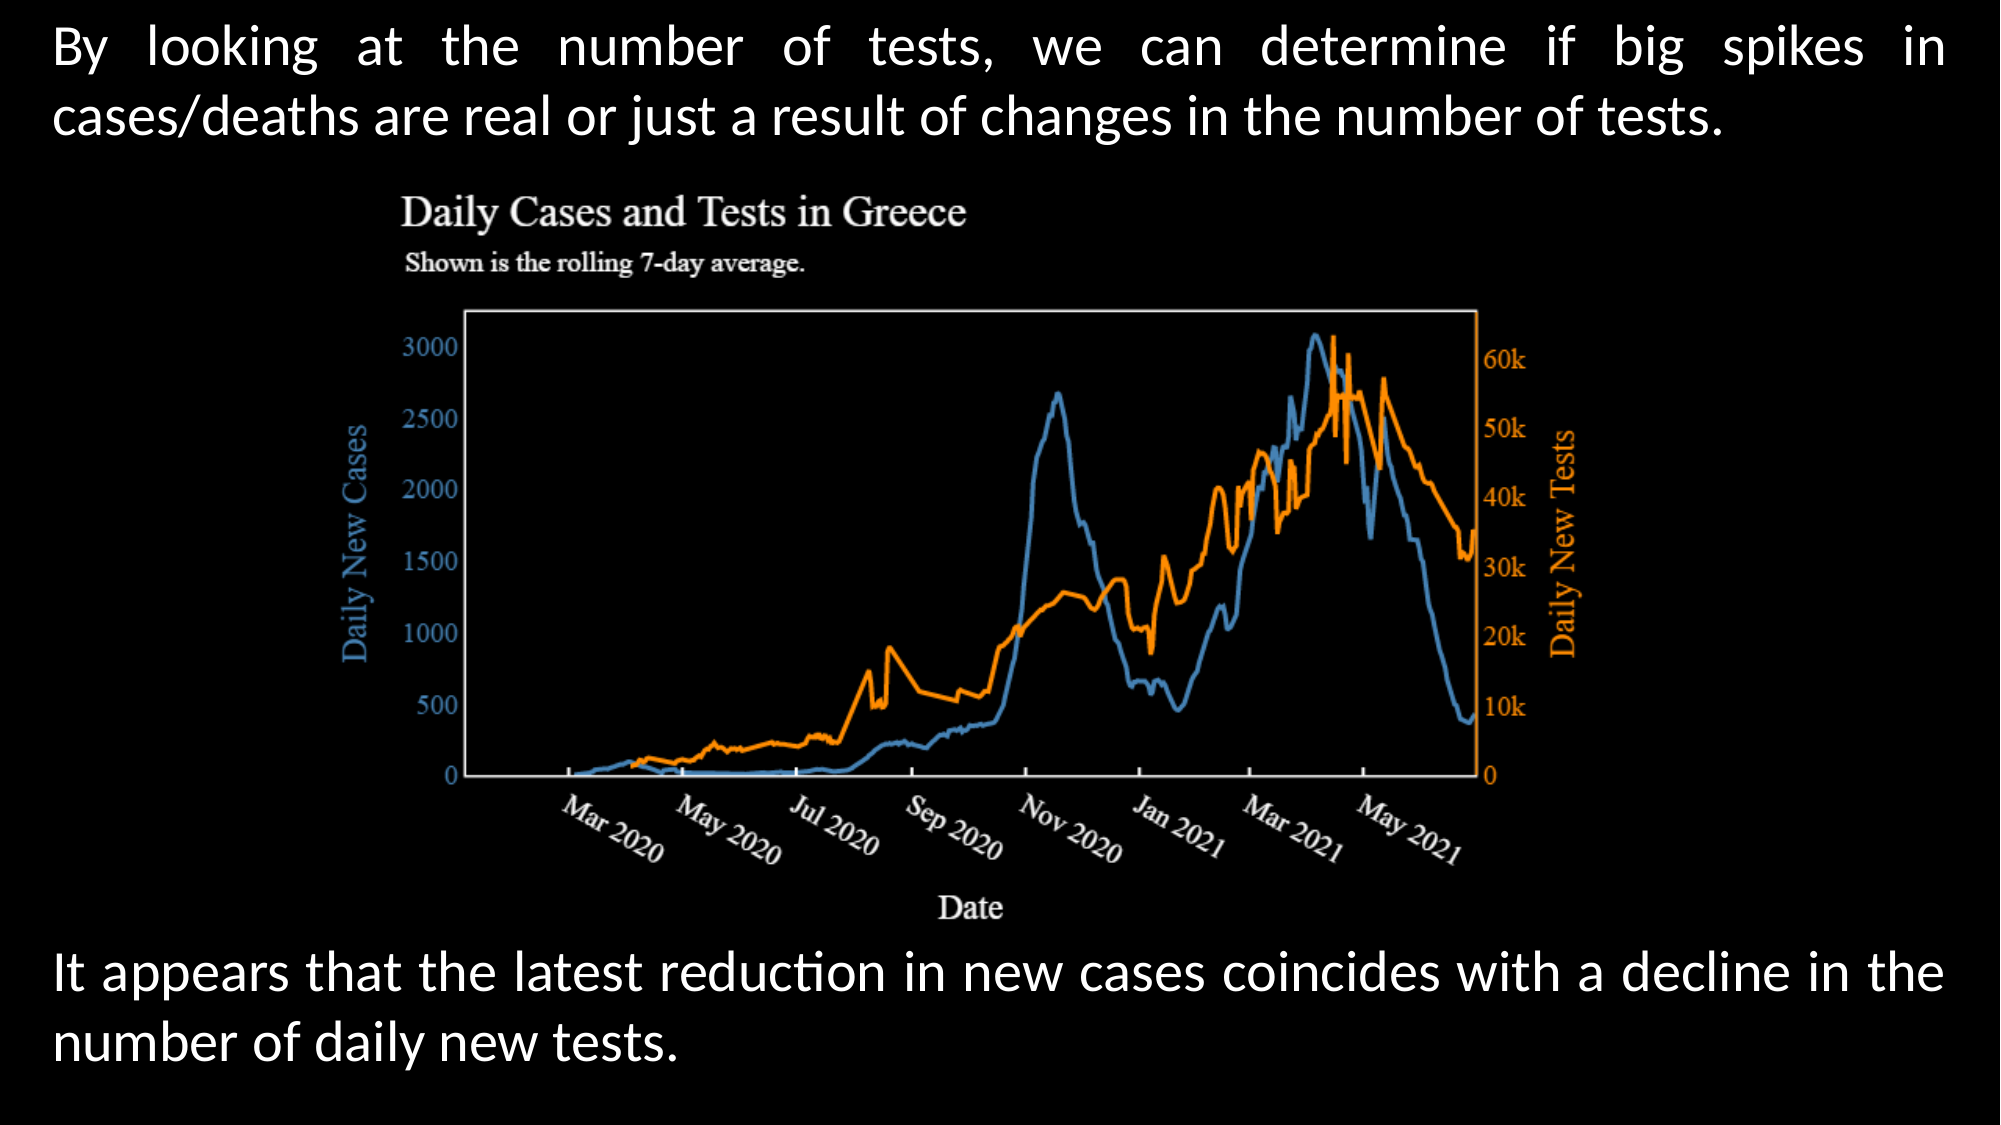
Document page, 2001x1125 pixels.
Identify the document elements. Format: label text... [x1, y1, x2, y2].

text_box It appears that the latest reduction in new cases coincides with a decline in the number of daily new tests. [37, 925, 1963, 1081]
text_box By looking at the number of tests, we can determine if big spikes in cases/deaths are real or just a result of changes in the number of tests. [37, 0, 1963, 155]
picture [335, 156, 1665, 938]
